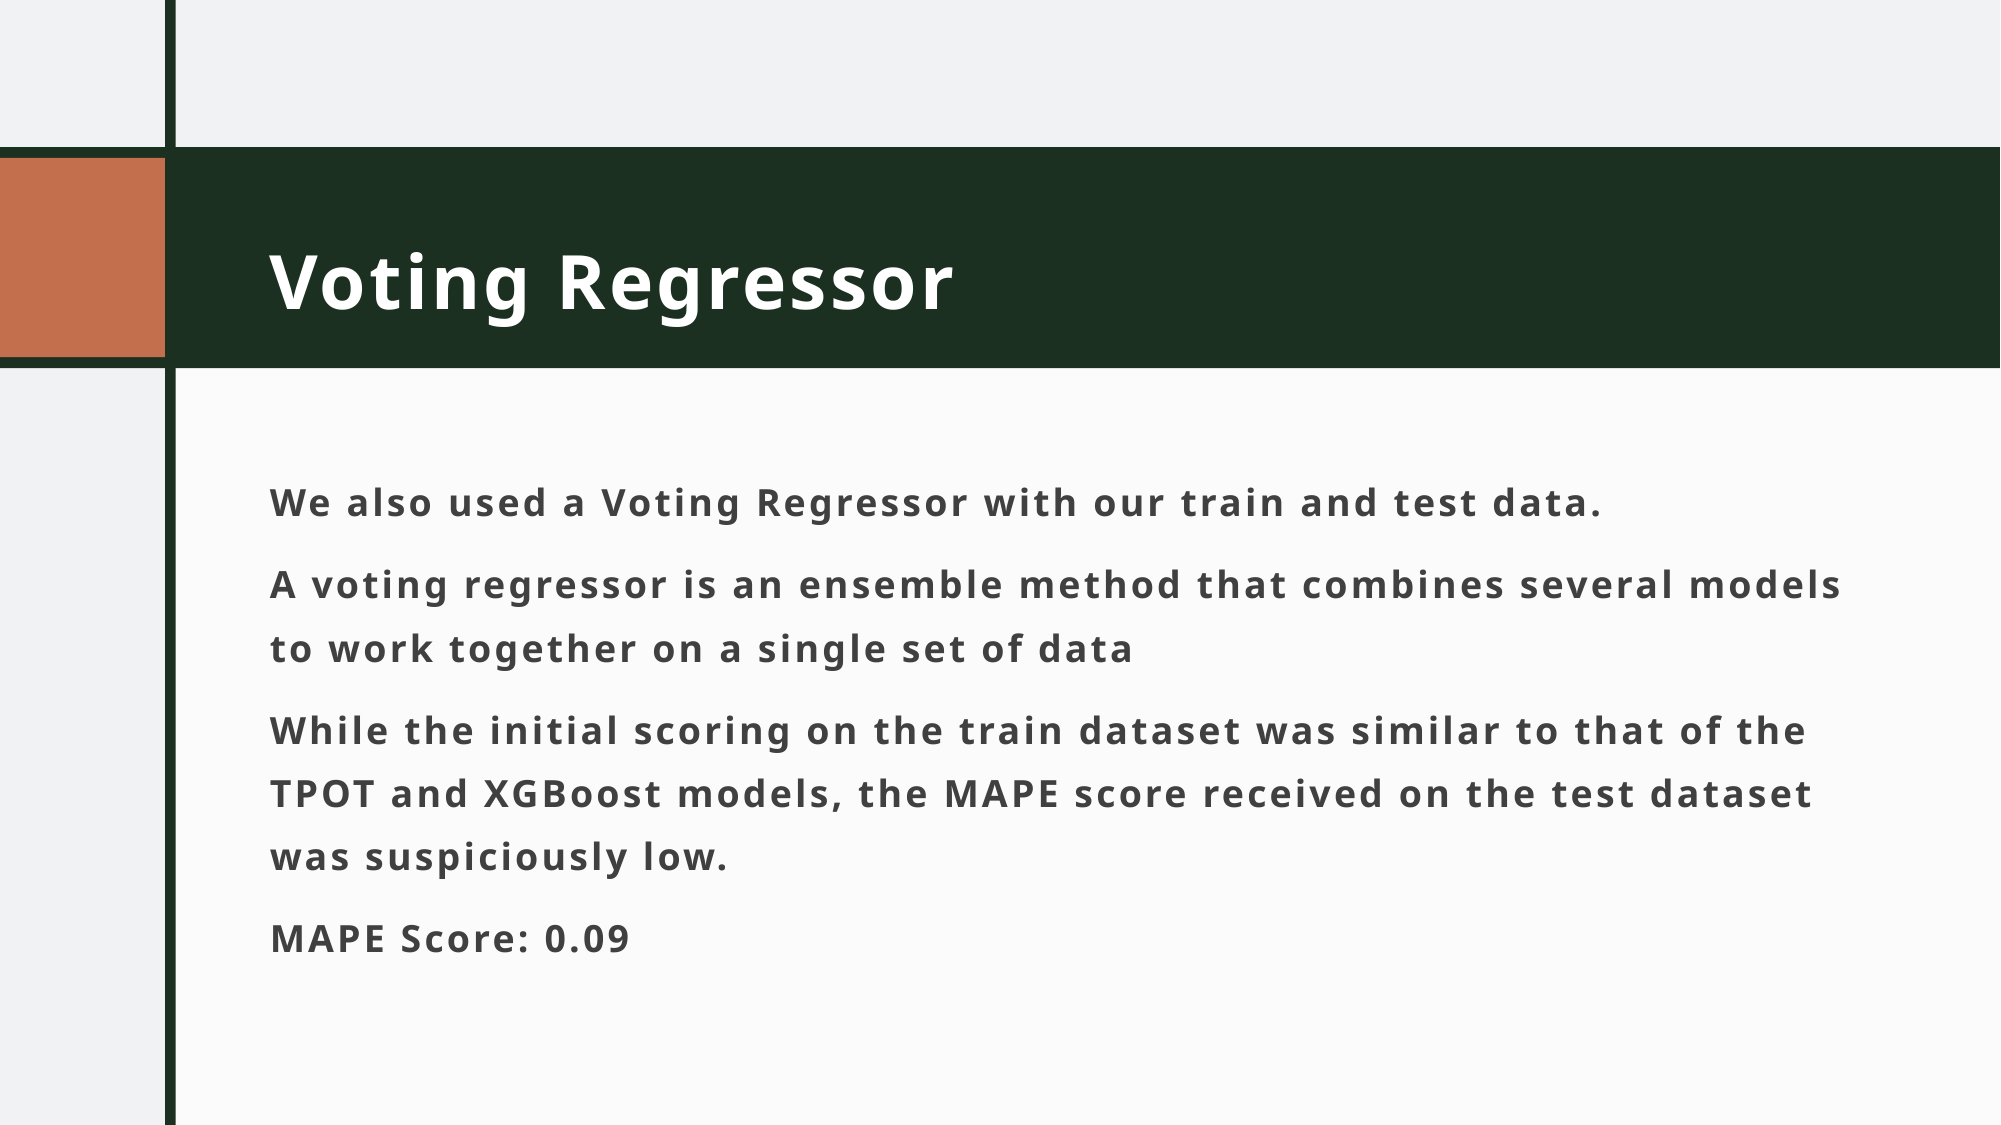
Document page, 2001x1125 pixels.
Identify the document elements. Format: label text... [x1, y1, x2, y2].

text_box [177, 0, 2000, 146]
title Voting Regressor [251, 171, 1895, 341]
text_box [177, 369, 2000, 1125]
text_box [164, 0, 177, 1125]
text_box [0, 369, 164, 1125]
text_box [0, 146, 164, 157]
text_box [0, 0, 164, 146]
text_box [0, 358, 164, 369]
text_box [0, 157, 164, 358]
list We also used a Voting Regressor with our train and test data. A voting regressor is an ensemble method that combines several models to work together on a single set of data While the initial scoring on the train dataset was similar to that of the TPOT and XGBoost models, the MAPE score received on the test dataset was suspiciously low. MAPE Score: 0.09 [251, 443, 1882, 1006]
text_box [177, 146, 2000, 369]
